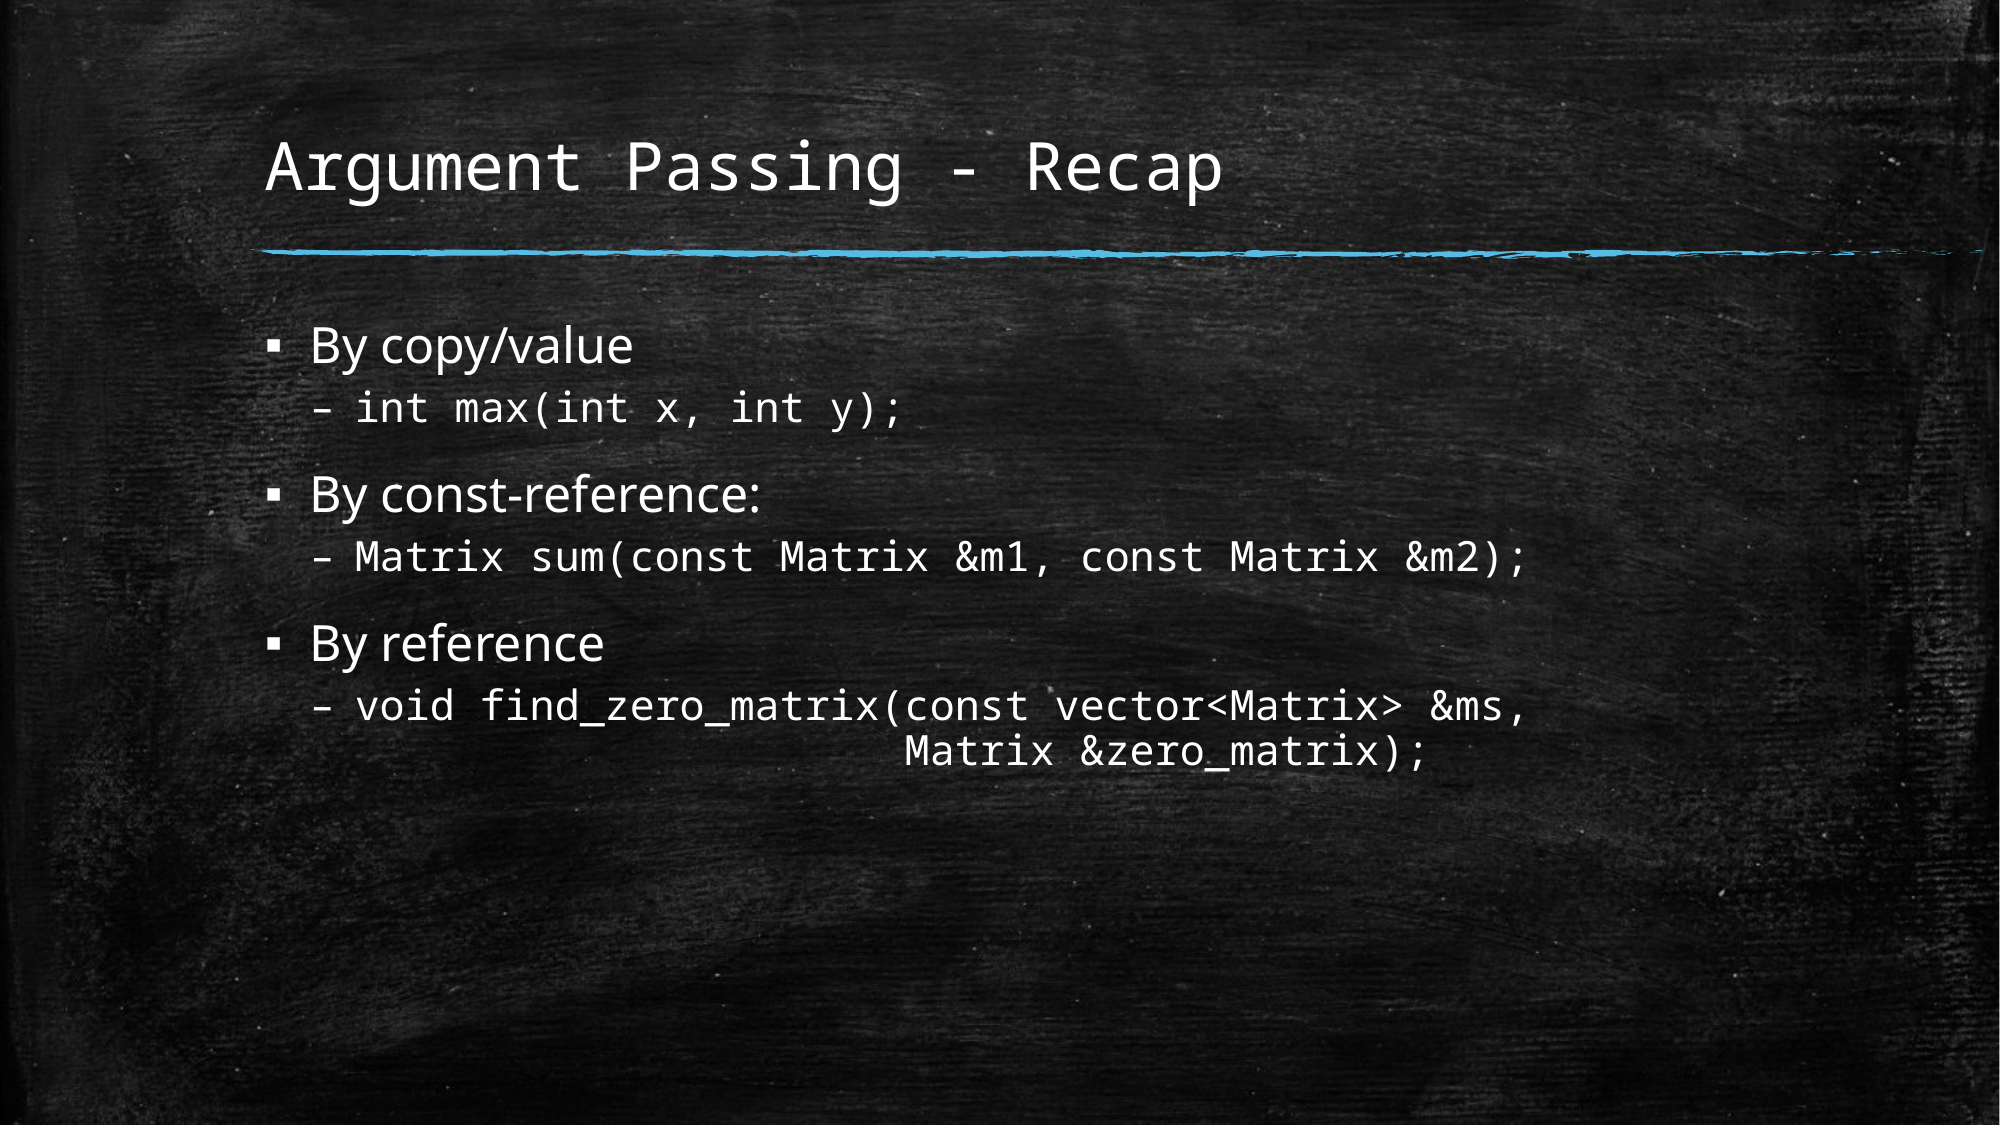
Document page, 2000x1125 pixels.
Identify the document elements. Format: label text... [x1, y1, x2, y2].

list By copy/value int max(int x, int y); By const-reference: Matrix sum(const Matrix &m1, const Matrix &m2); By reference void find_zero_matrix(const vector<Matrix> &ms, Matrix &zero_matrix); [249, 312, 1750, 1013]
title Argument Passing - Recap [249, 45, 1750, 213]
